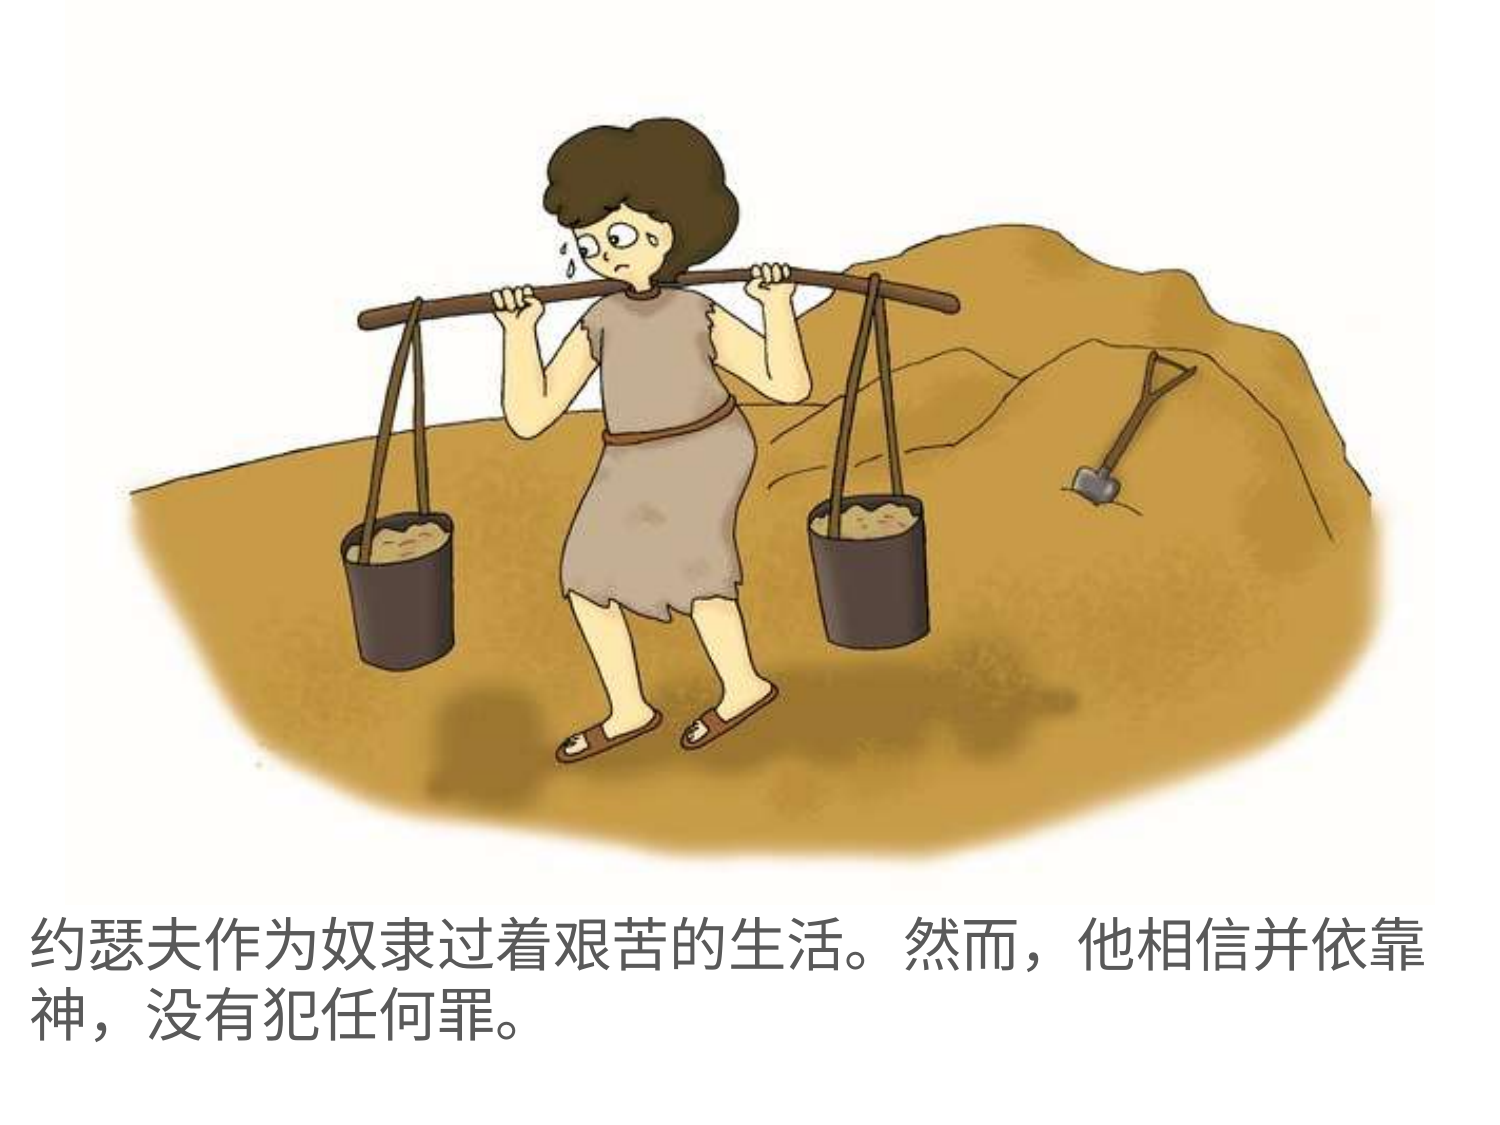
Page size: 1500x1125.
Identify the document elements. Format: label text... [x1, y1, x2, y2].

picture [64, 0, 1436, 906]
text_box 约瑟夫作为奴隶过着艰苦的生活。然而，他相信并依靠神，没有犯任何罪。 [14, 900, 1500, 1056]
